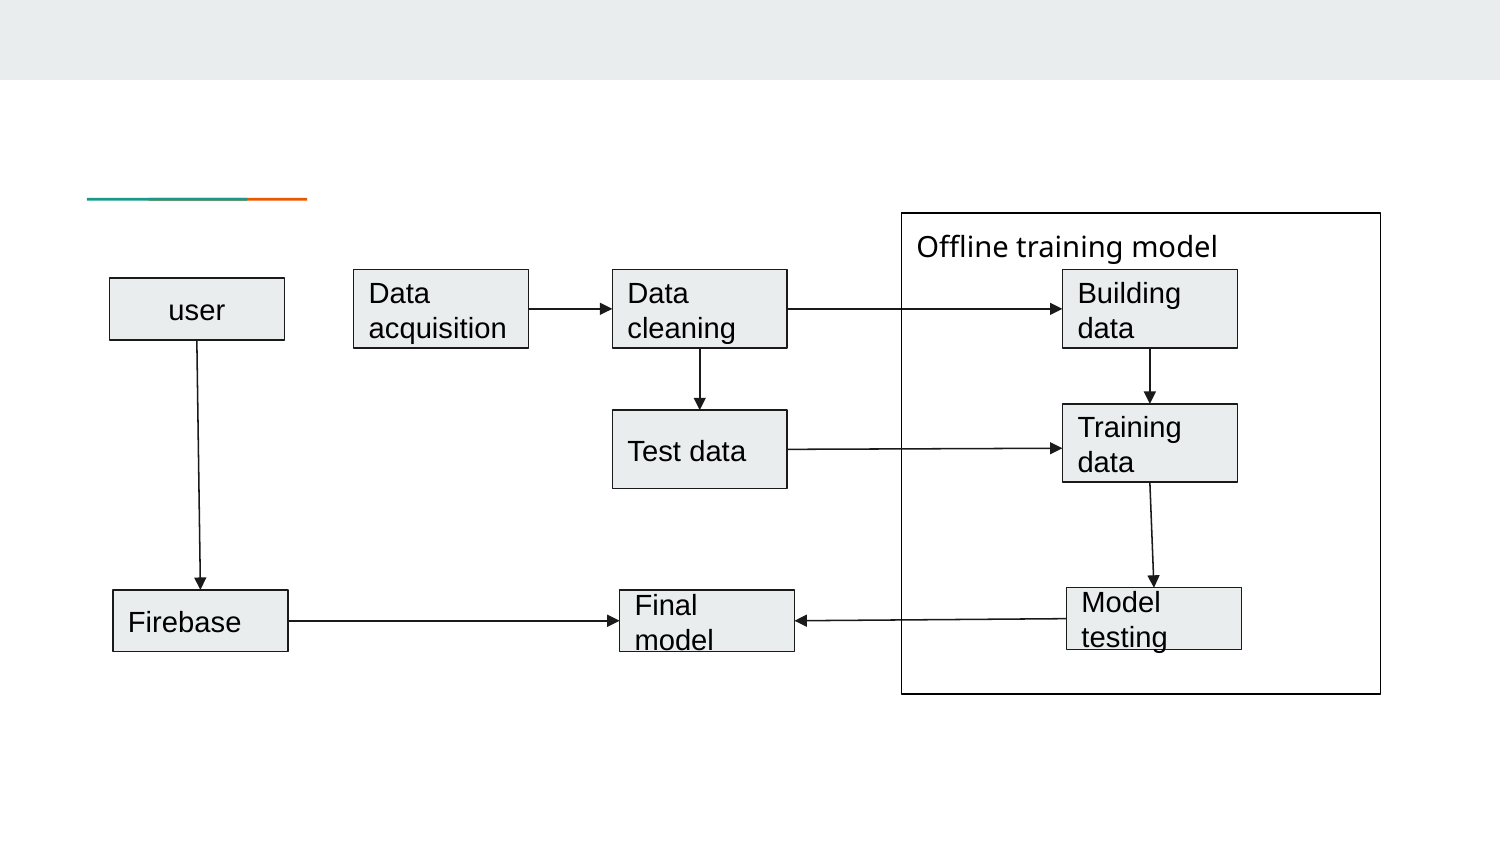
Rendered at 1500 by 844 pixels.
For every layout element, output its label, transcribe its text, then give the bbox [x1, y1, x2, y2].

text_box Offline training model [901, 213, 1381, 695]
text_box Test data [612, 410, 788, 489]
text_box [794, 618, 1067, 622]
list [61, 235, 1323, 700]
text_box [1149, 481, 1155, 588]
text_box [196, 339, 201, 591]
text_box user [109, 277, 285, 340]
text_box Data acquisition [353, 269, 529, 349]
text_box Data cleaning [612, 269, 788, 349]
text_box Final model [619, 589, 795, 652]
text_box Firebase [112, 589, 288, 652]
